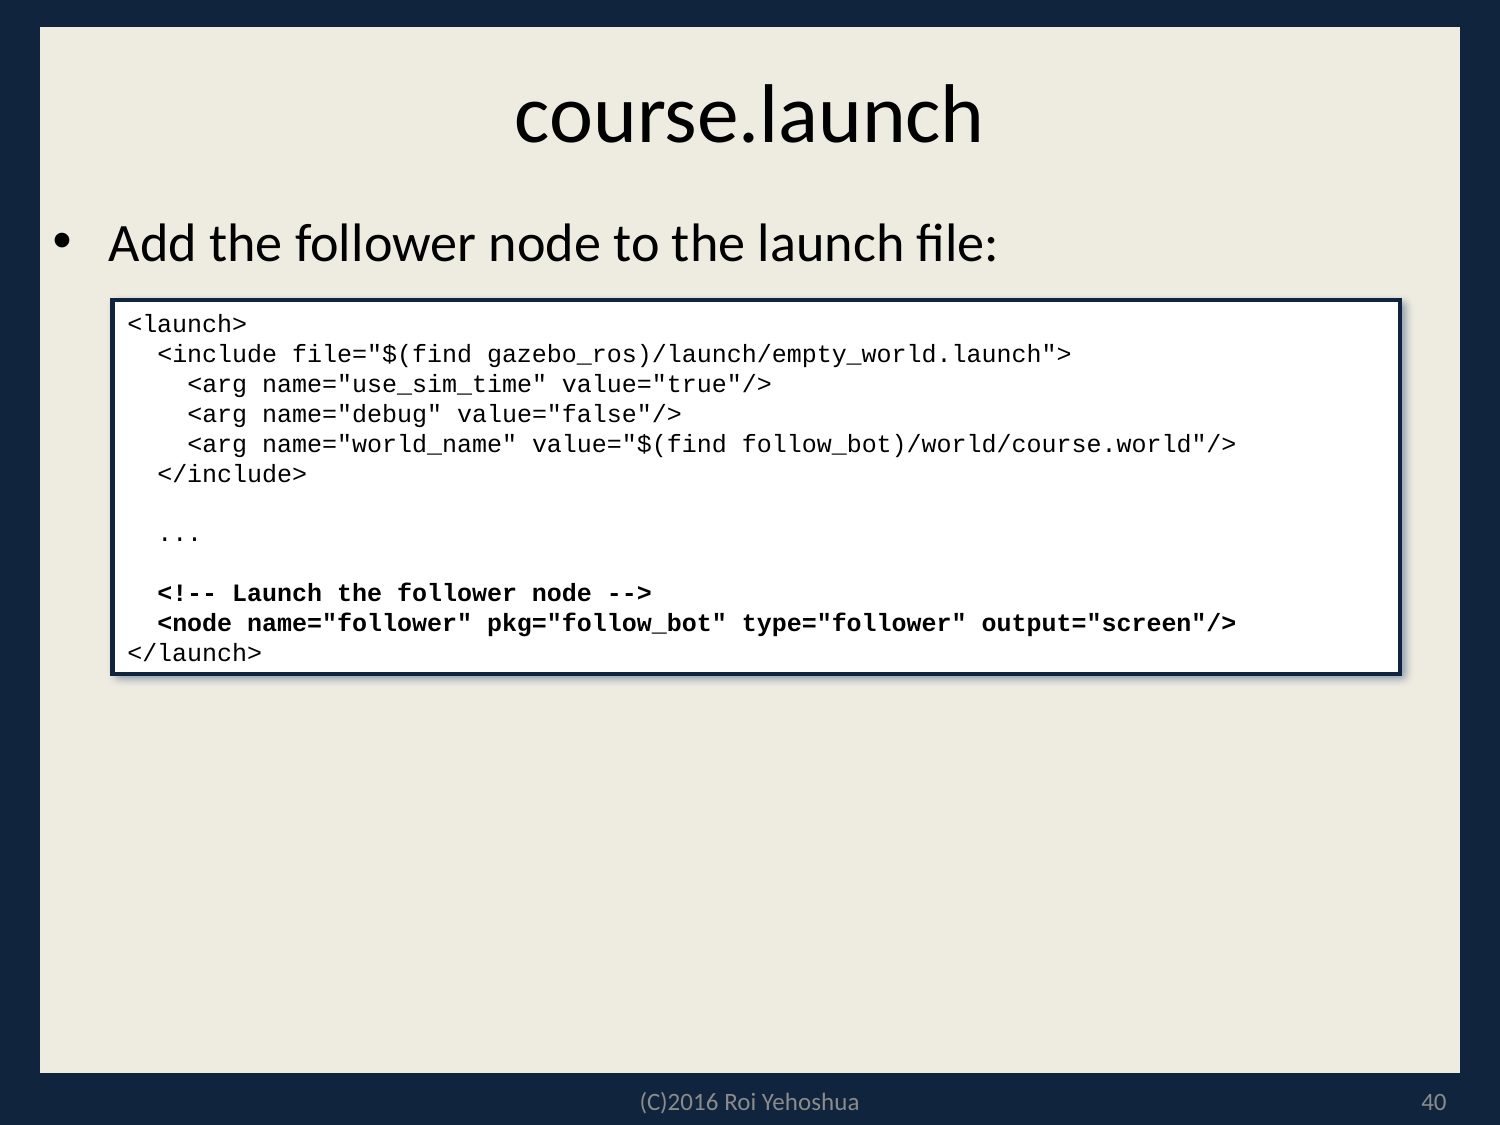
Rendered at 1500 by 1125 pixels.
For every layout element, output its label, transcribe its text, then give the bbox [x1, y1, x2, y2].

slide_number 40 [1111, 1074, 1462, 1125]
text_box <launch> <include file="$(find gazebo_ros)/launch/empty_world.launch"> <arg name="use_sim_time" value="true"/> <arg name="debug" value="false"/> <arg name="world_name" value="$(find follow_bot)/world/course.world"/> </include> ... <!-- Launch the follower node --> <node name="follower" pkg="follow_bot" type="follower" output="screen"/> </launch> [112, 299, 1400, 674]
title course.launch [37, 31, 1463, 188]
footer (C)2016 Roi Yehoshua [512, 1074, 988, 1125]
list Add the follower node to the launch file: [37, 200, 1463, 1080]
